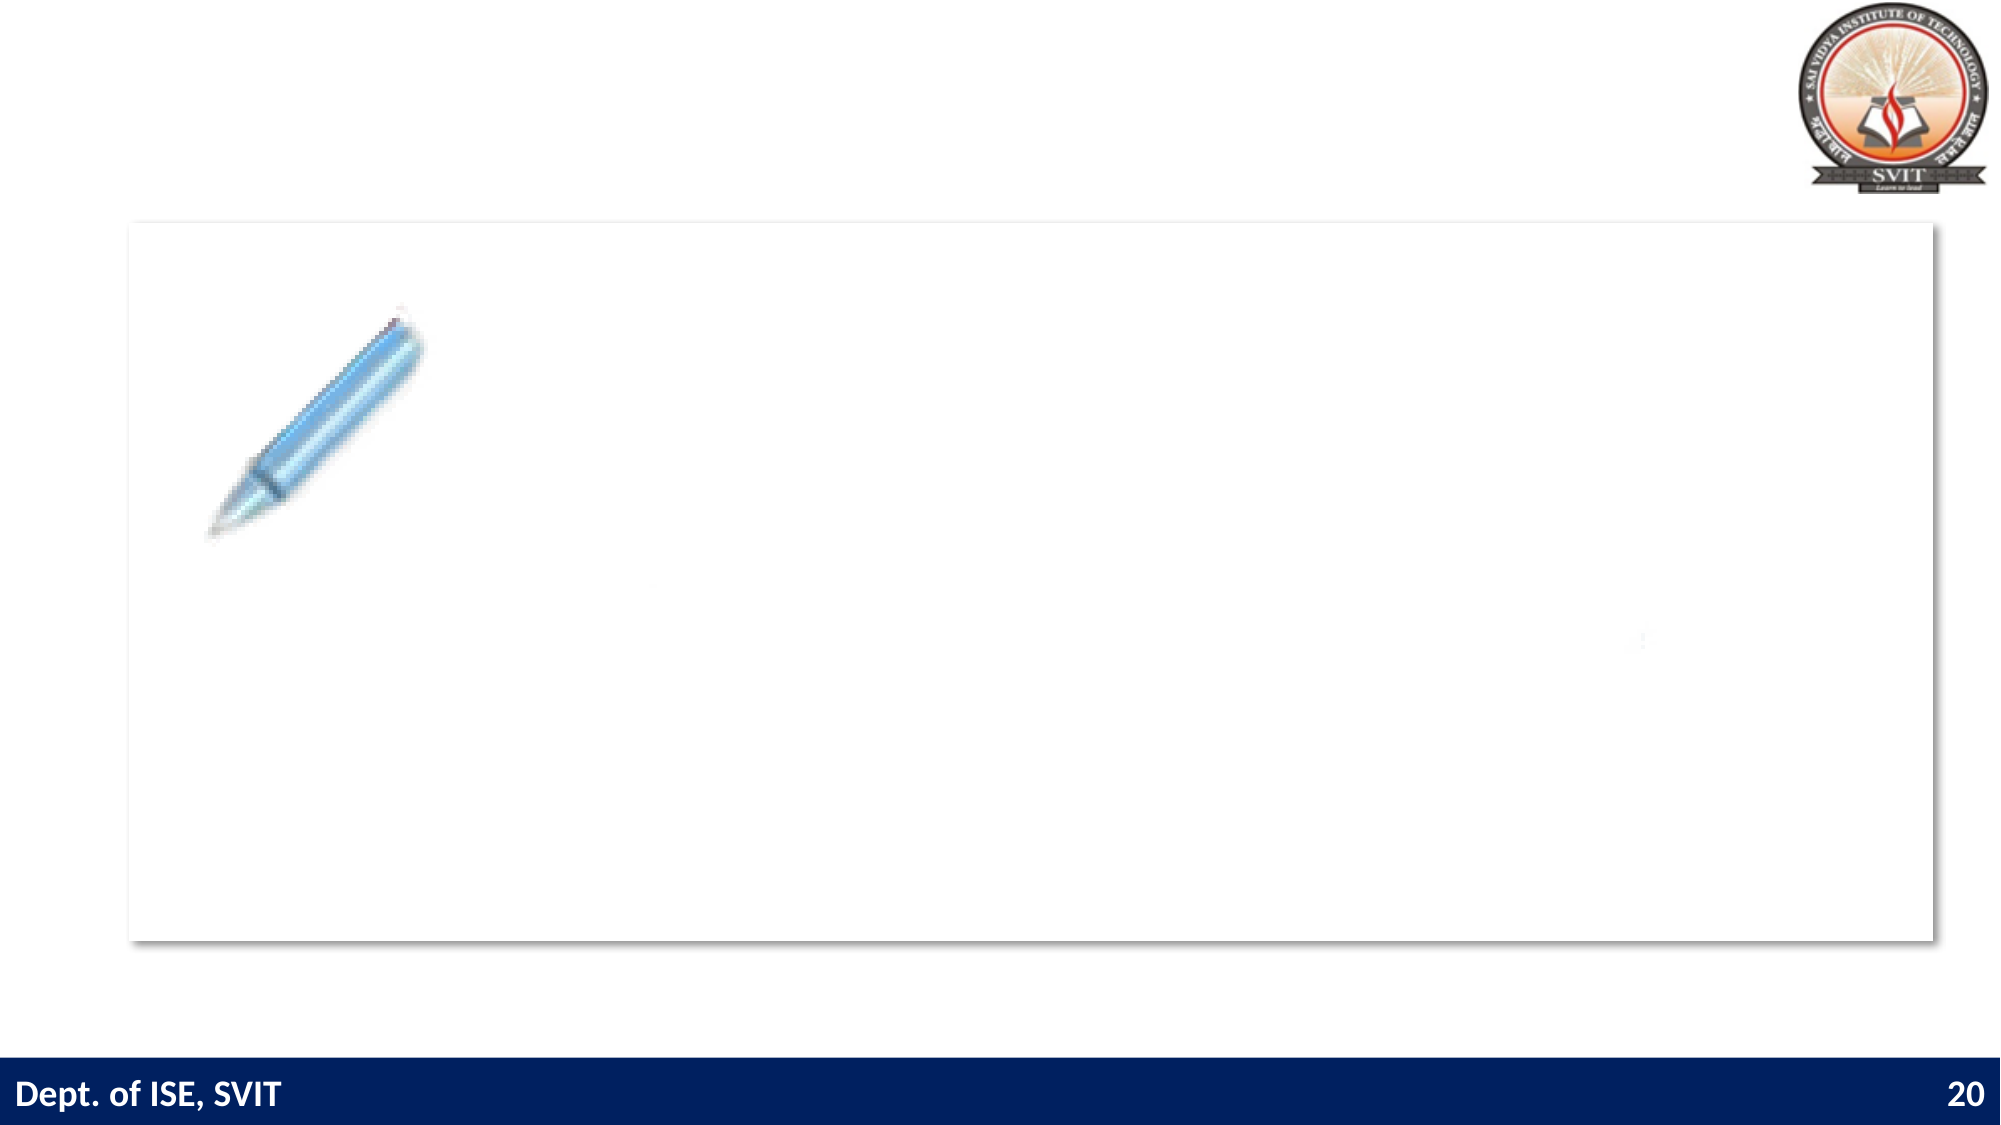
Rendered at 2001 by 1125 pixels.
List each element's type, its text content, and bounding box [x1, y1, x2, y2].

footer Dept. of ISE, SVIT [0, 1057, 1275, 1125]
slide_number 20 [1275, 1057, 2000, 1125]
picture [1798, 2, 1989, 194]
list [135, 229, 1927, 936]
